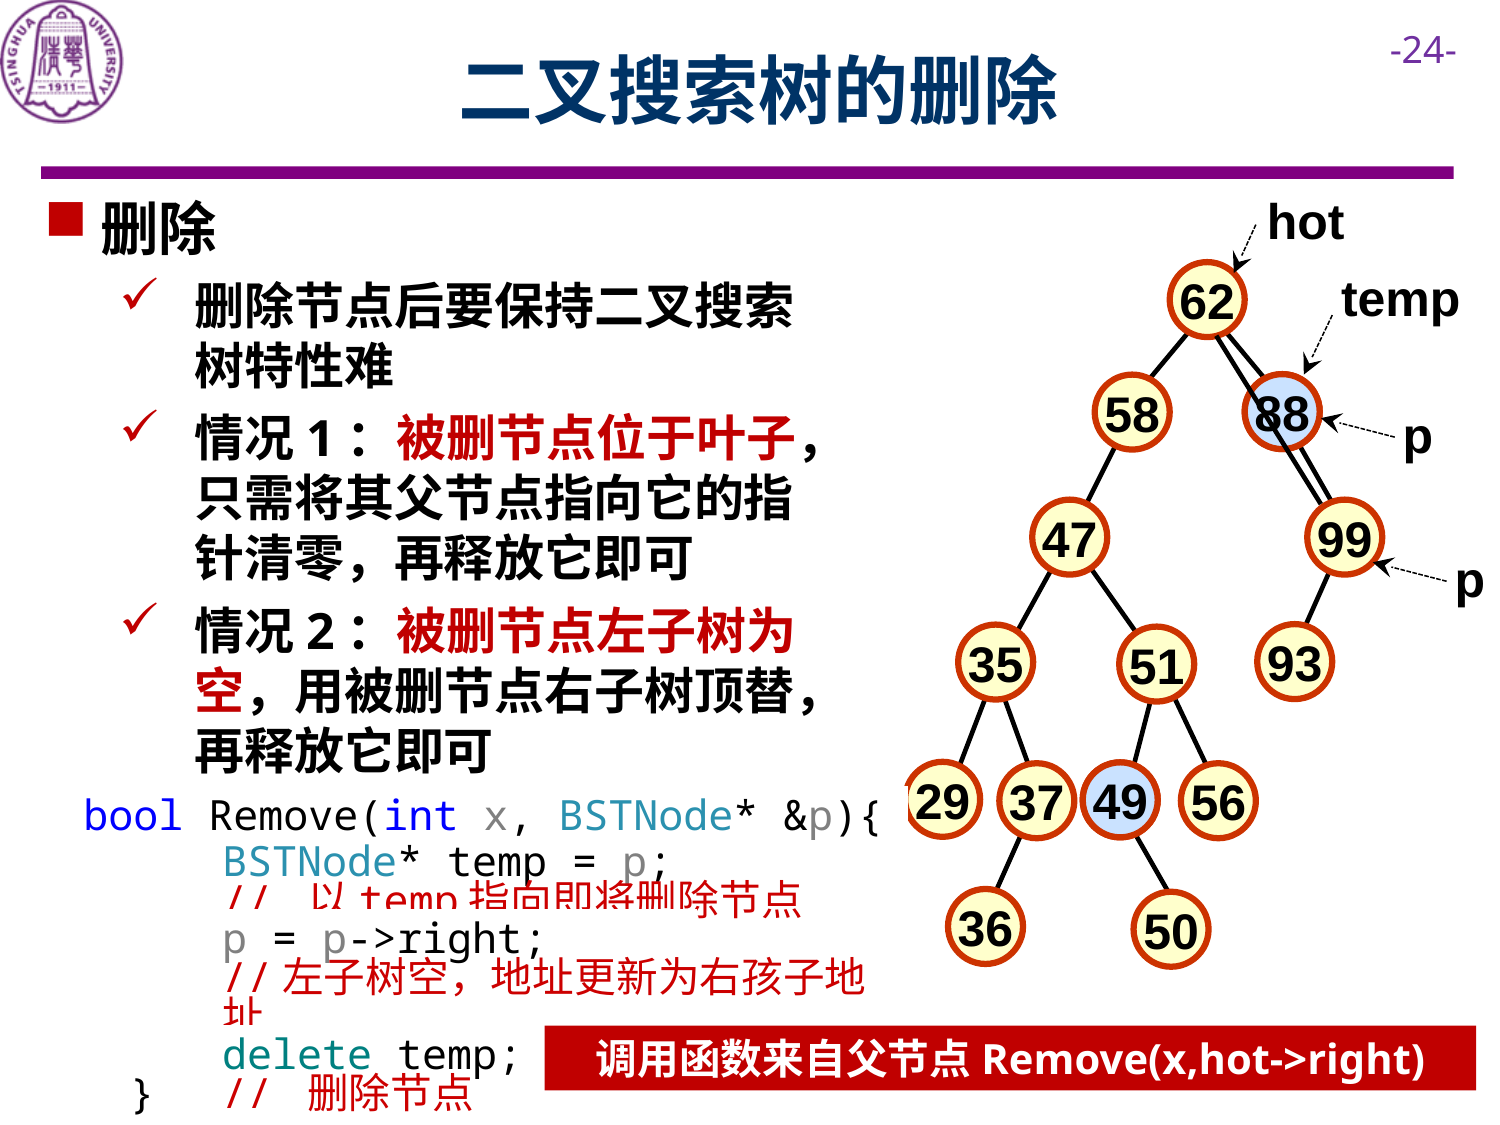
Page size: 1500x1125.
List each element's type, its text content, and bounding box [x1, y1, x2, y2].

text_box 56 [1180, 763, 1256, 839]
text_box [1233, 184, 1337, 274]
text_box 49 [1082, 762, 1158, 838]
title 二叉搜索树的删除 [135, 13, 1383, 165]
text_box 35 [958, 624, 1034, 700]
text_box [1257, 499, 1383, 700]
text_box 50 [1133, 891, 1209, 967]
text_box 36 [948, 888, 1024, 964]
text_box 47 [1032, 499, 1108, 575]
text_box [1320, 398, 1449, 469]
text_box 58 [1094, 374, 1170, 450]
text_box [1372, 542, 1500, 613]
text_box 88 [1244, 374, 1318, 450]
text_box 29 [909, 761, 981, 837]
text_box 37 [999, 763, 1075, 839]
text_box 62 [1169, 262, 1245, 338]
text_box } [114, 1059, 170, 1125]
text_box 调用函数来自父节点Remove(x,hot->right) [544, 1025, 1477, 1091]
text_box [1303, 261, 1449, 375]
picture [0, 0, 124, 124]
text_box BSTNode* temp = p; // 以temp指向即将删除节点 p = p->right; //左子树空，地址更新为右孩子地址 delete temp; // 删除节点 [207, 847, 916, 1124]
text_box bool Remove(int x, BSTNode* &p){ [68, 781, 923, 847]
text_box 删除 删除节点后要保持二叉搜索树特性难 情况1：被删节点位于叶子，只需将其父节点指向它的指针清零，再释放它即可 情况2：被删节点左子树为空，用被删节点右子树顶替，再释放它即可 [29, 184, 821, 860]
text_box 51 [1119, 626, 1195, 702]
